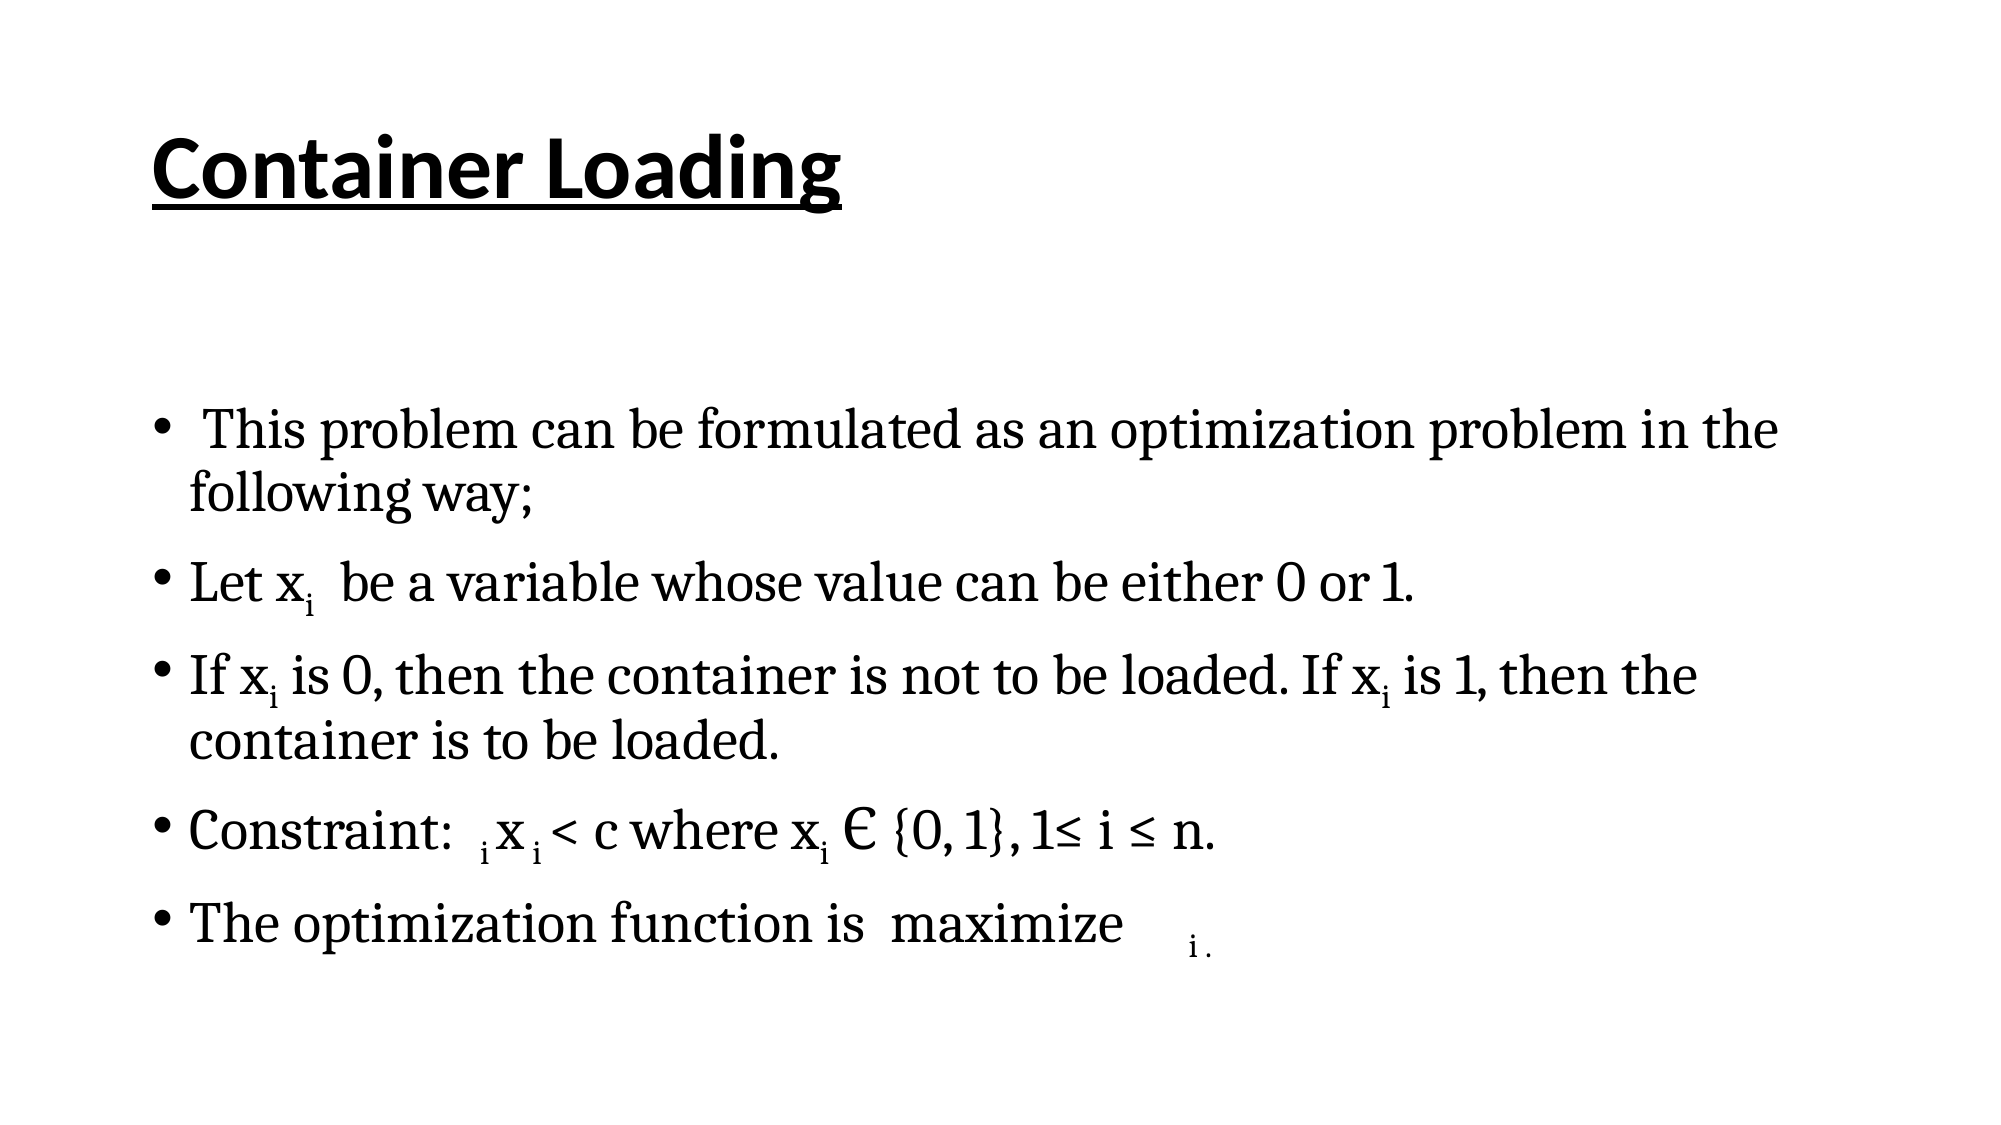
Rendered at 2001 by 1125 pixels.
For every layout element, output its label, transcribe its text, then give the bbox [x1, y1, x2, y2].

title Container Loading [137, 59, 1863, 278]
